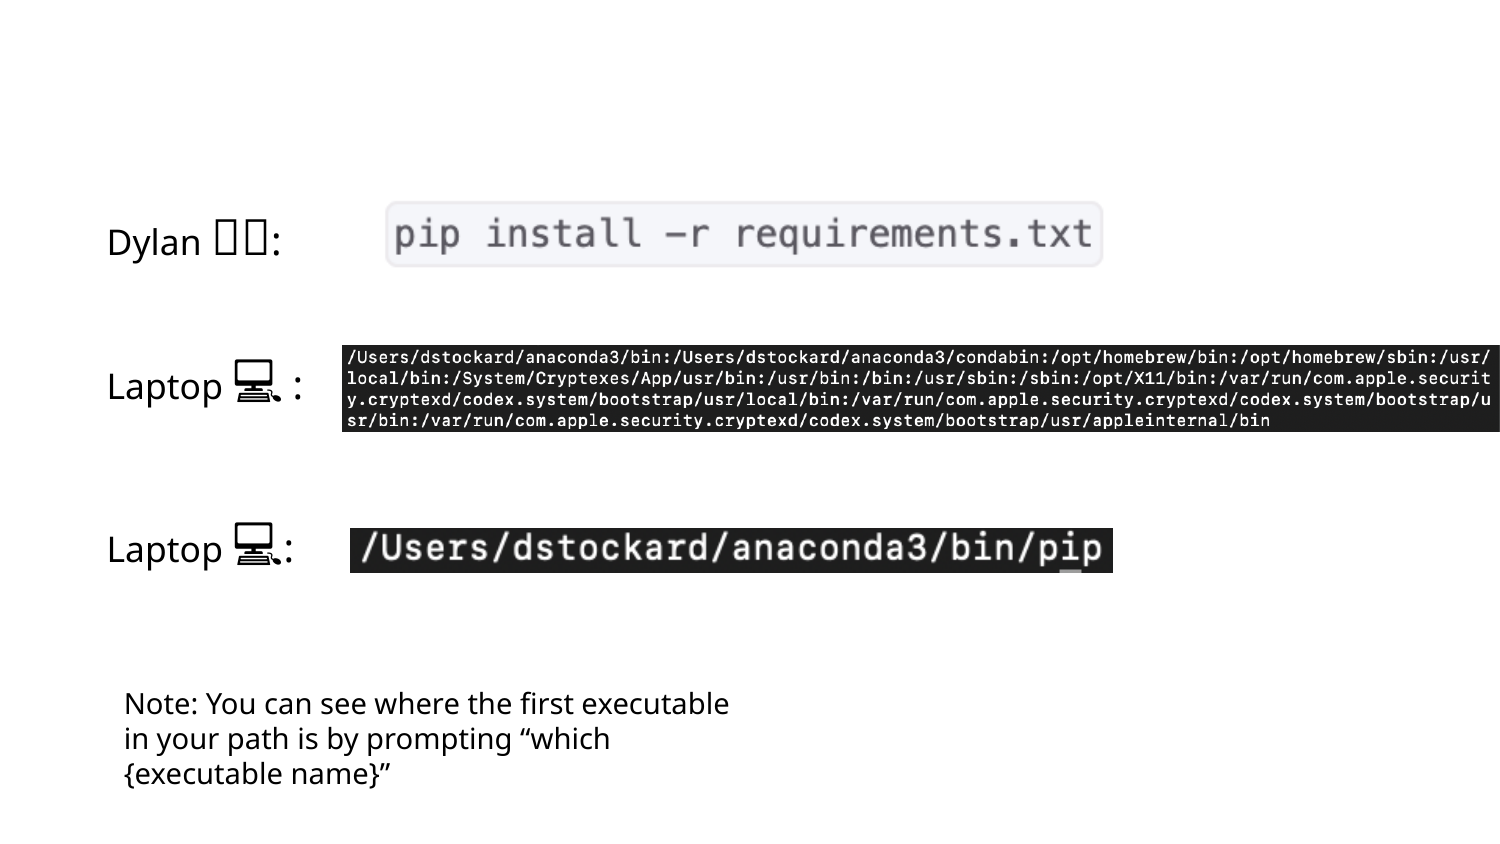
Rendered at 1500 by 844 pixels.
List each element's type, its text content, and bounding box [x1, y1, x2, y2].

text_box Dylan 🙋💬: [91, 190, 337, 281]
text_box Note: You can see where the first executable in your path is by prompting “which {executable name}” [108, 669, 762, 805]
picture [341, 345, 1500, 432]
text_box Laptop 💻👀 : [91, 334, 407, 425]
picture [373, 184, 1127, 288]
text_box Laptop 💻🔎: [91, 497, 407, 588]
picture [349, 528, 1113, 573]
